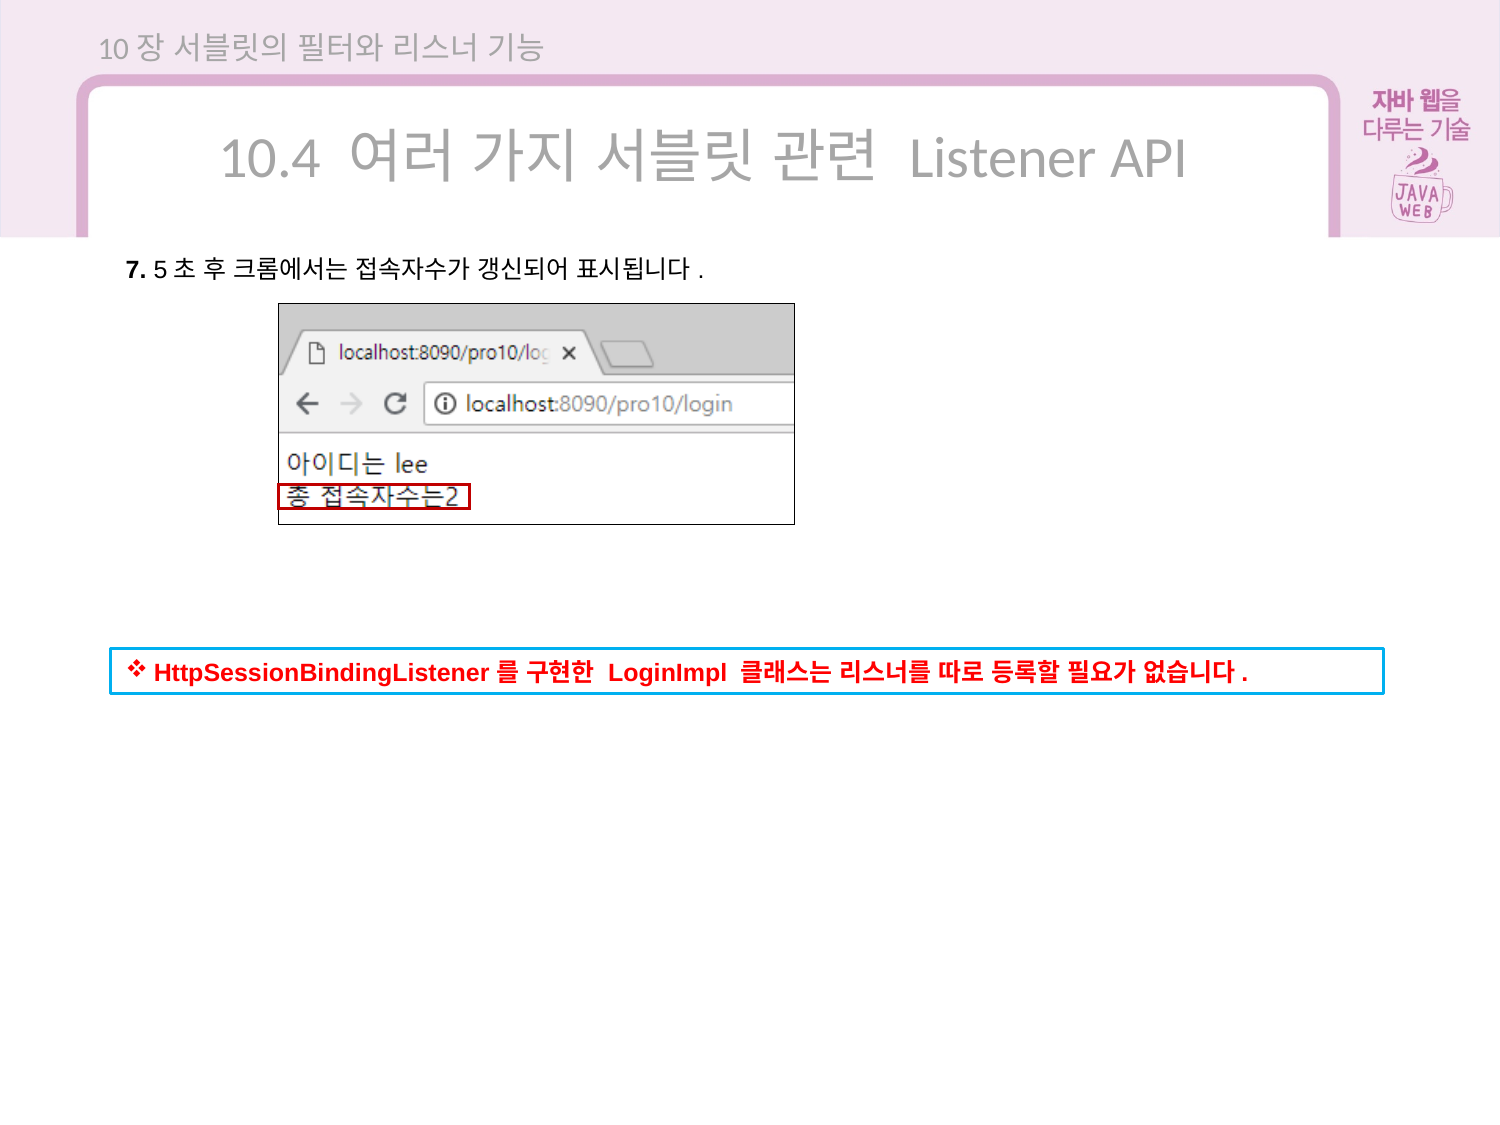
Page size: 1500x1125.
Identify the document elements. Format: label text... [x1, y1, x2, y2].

text_box 10장 서블릿의 필터와 리스너 기능 [82, 0, 1133, 74]
picture [0, 0, 1500, 1125]
text_box 10.4 여러 가지 서블릿 관련 Listener API [111, 111, 1296, 197]
text_box HttpSessionBindingListener를 구현한 LoginImpl 클래스는 리스너를 따로 등록할 필요가 없습니다. [110, 648, 1384, 694]
text_box 7. 5초 후 크롬에서는 접속자수가 갱신되어 표시됩니다. [110, 246, 1376, 291]
